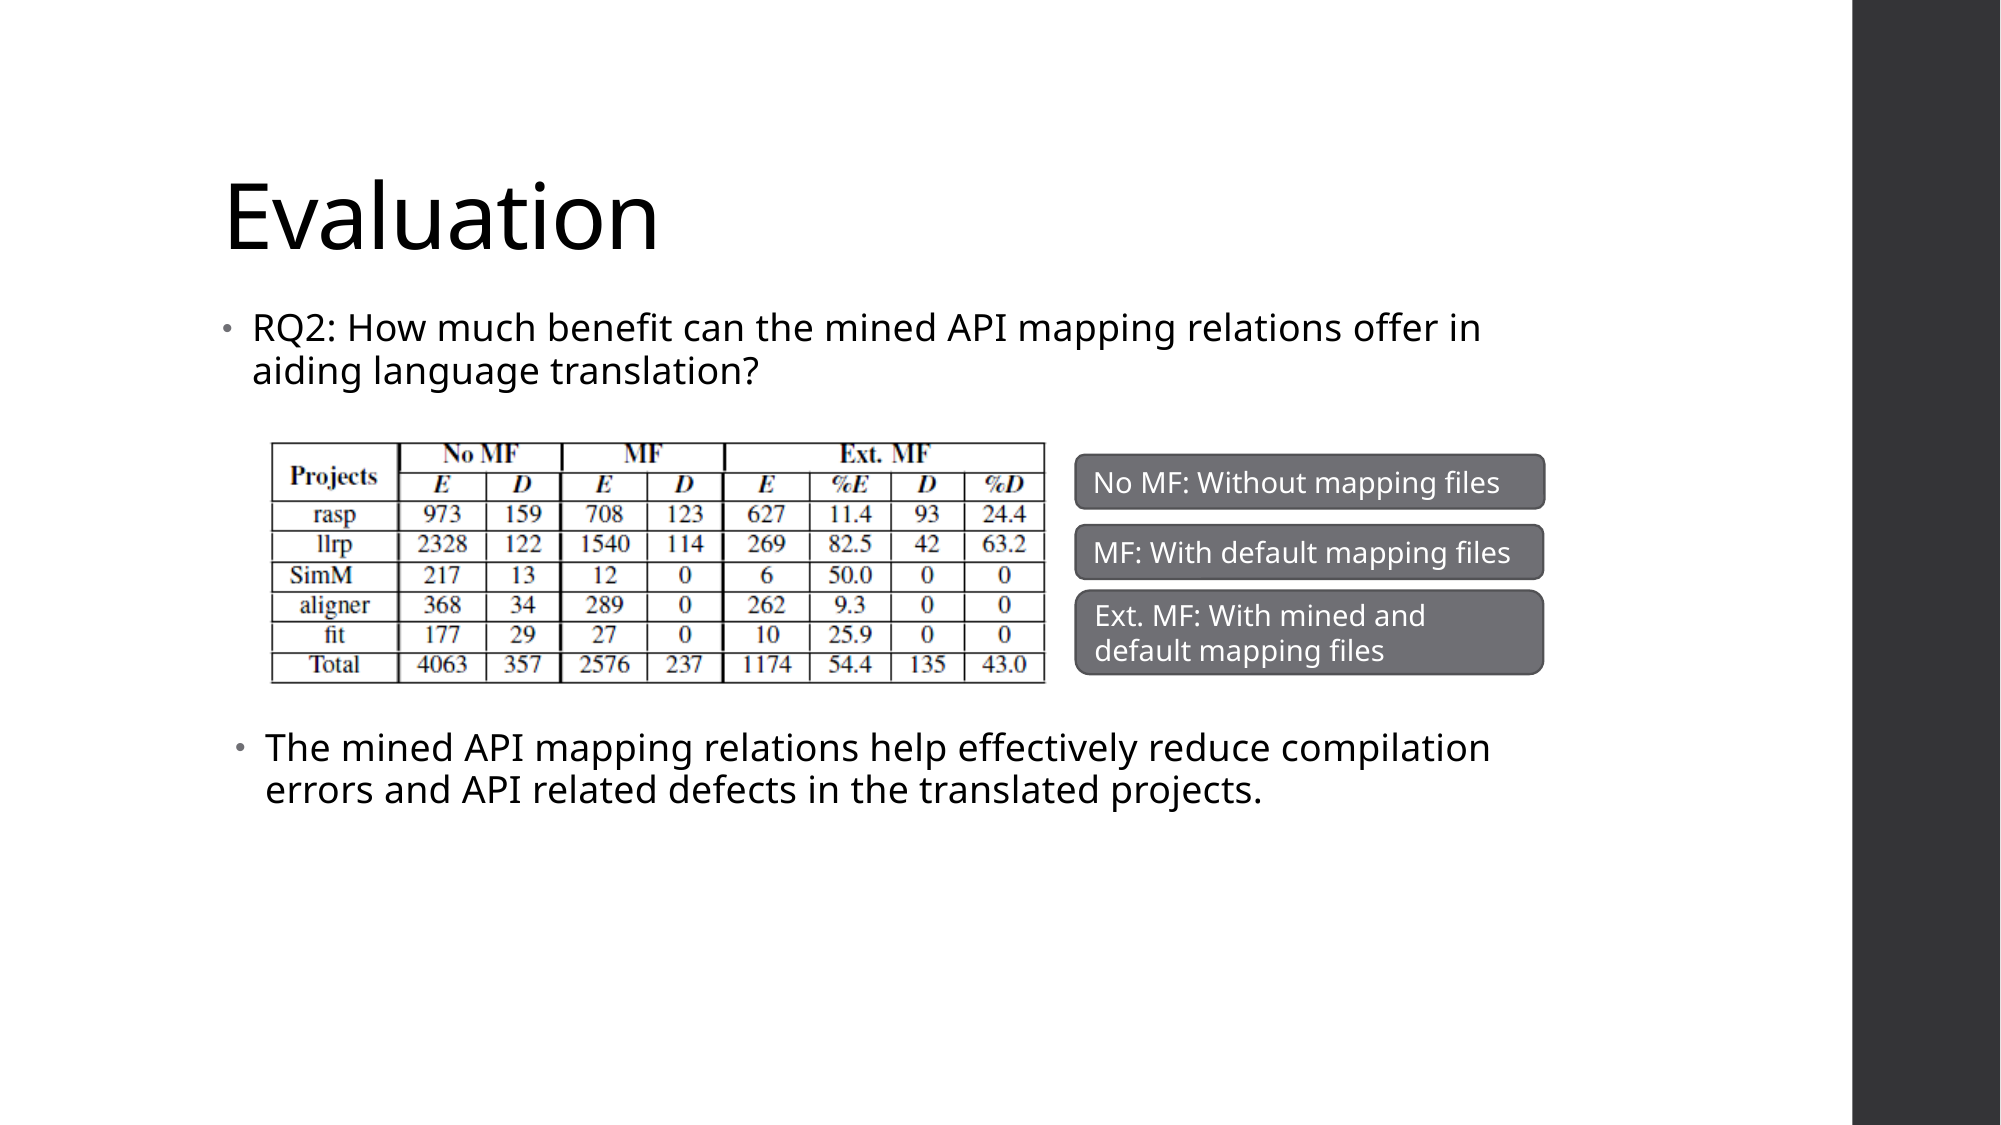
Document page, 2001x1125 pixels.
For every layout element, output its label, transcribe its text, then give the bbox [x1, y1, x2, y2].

picture [266, 438, 1051, 687]
text_box Ext. MF: With mined and default mapping files [1074, 589, 1545, 676]
text_box MF: With default mapping files [1074, 523, 1545, 581]
list RQ2: How much benefit can the mined API mapping relations offer in aiding language translation? [206, 299, 1617, 1014]
text_box The mined API mapping relations help effectively reduce compilation errors and API related defects in the translated projects. [220, 719, 1533, 1060]
title Evaluation [206, 60, 1797, 278]
text_box No MF: Without mapping files [1074, 453, 1546, 510]
